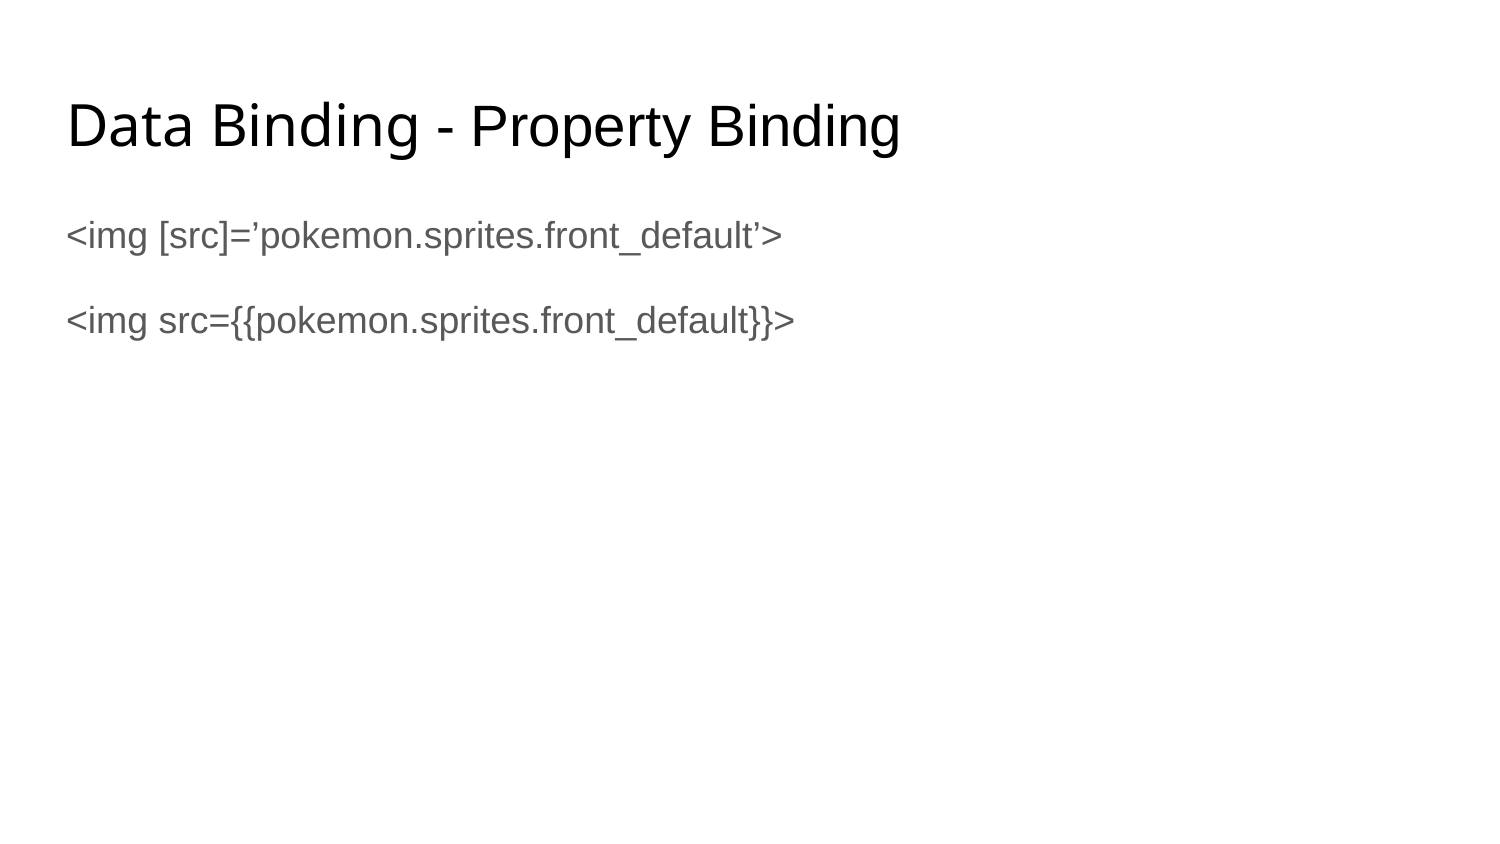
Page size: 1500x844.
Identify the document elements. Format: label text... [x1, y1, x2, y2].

title Data Binding - Property Binding [51, 72, 1449, 167]
list <img [src]=’pokemon.sprites.front_default’> <img src={{pokemon.sprites.front_default}}> [51, 189, 1449, 750]
